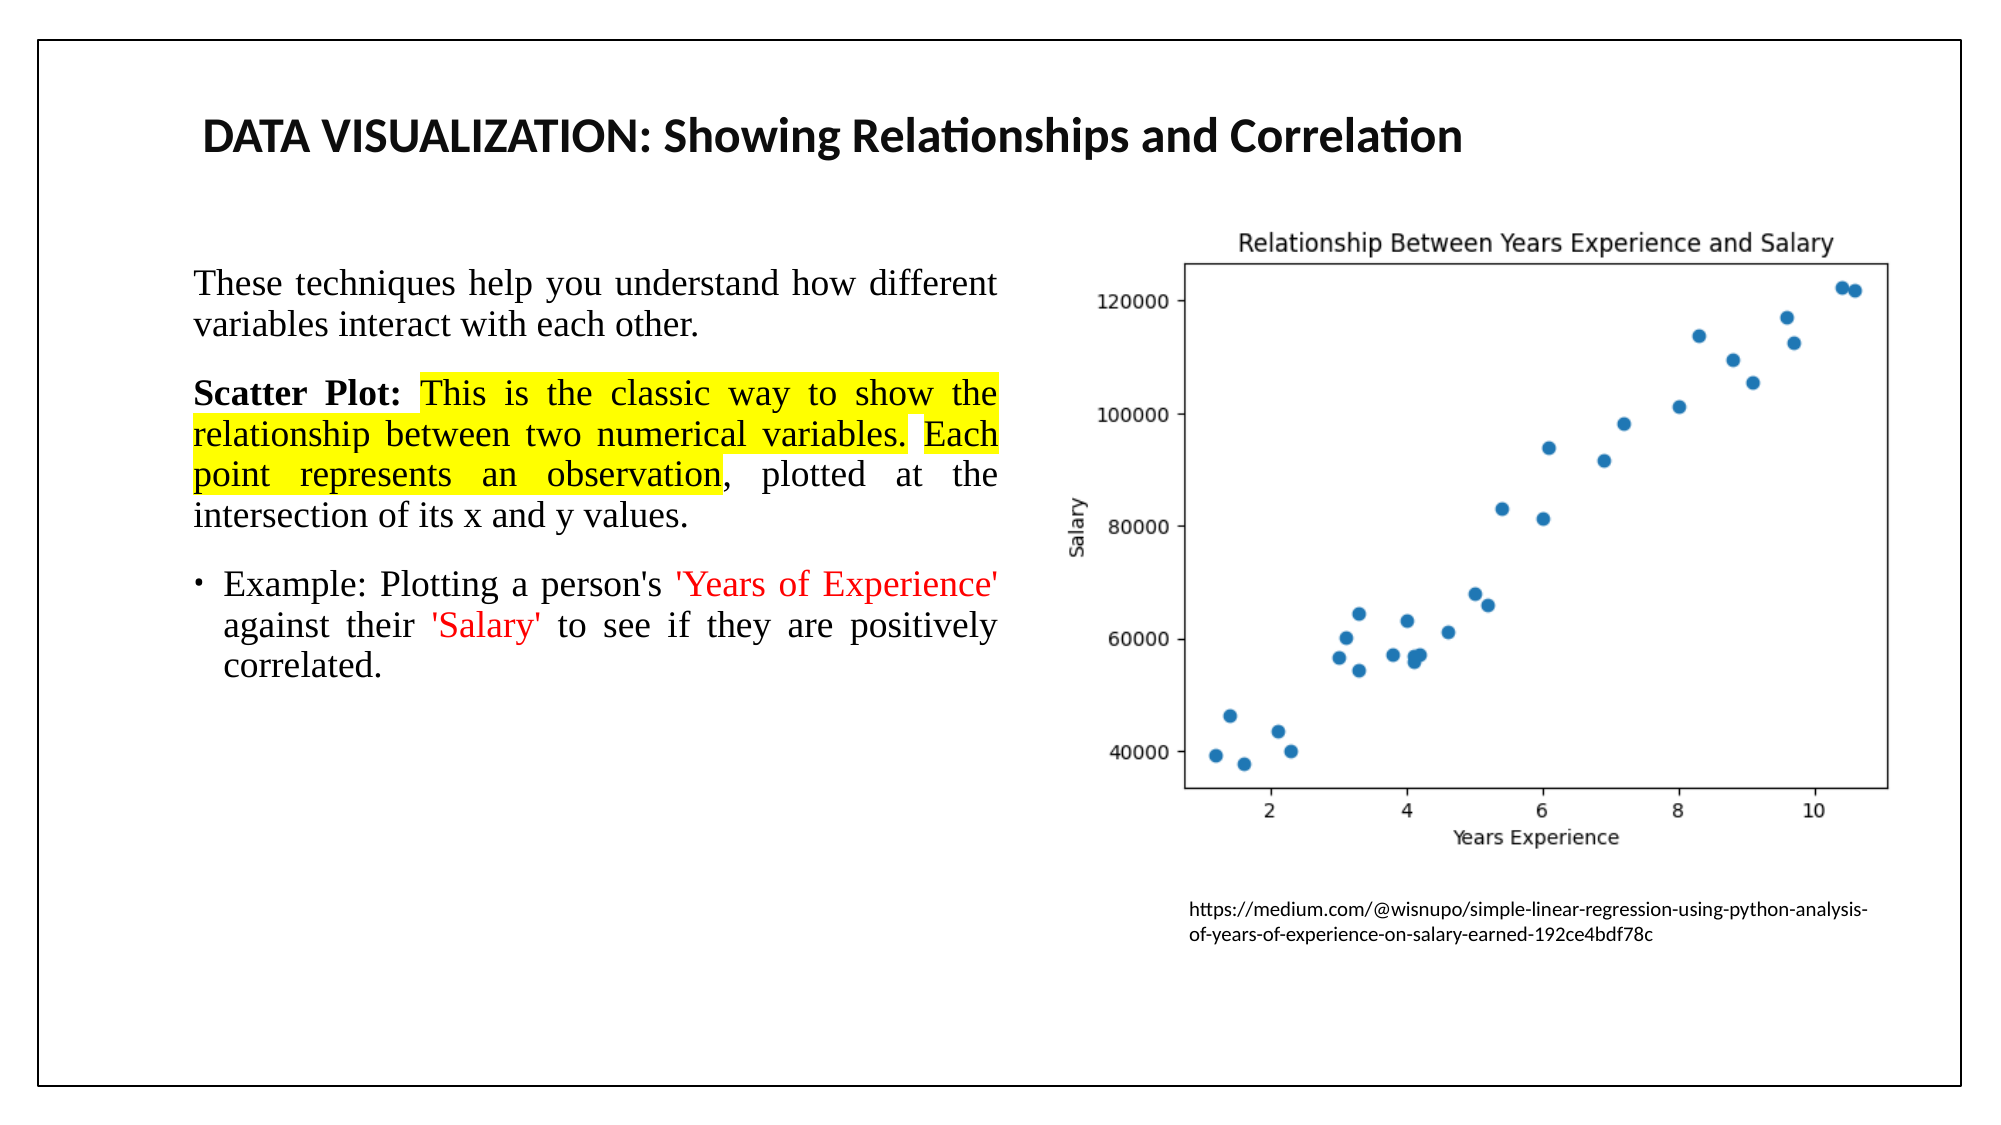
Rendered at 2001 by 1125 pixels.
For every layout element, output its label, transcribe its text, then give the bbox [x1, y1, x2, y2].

list These techniques help you understand how different variables interact with each other. Scatter Plot: This is the classic way to show the relationship between two numerical variables. Each point represents an observation, plotted at the intersection of its x and y values. Example: Plotting a person's 'Years of Experience' against their 'Salary' to see if they are positively correlated. [170, 255, 1014, 1000]
title DATA VISUALIZATION: Showing Relationships and Correlation [187, 85, 1808, 188]
text_box https://medium.com/@wisnupo/simple-linear-regression-using-python-analysis-of-years-of-experience-on-salary-earned-192ce4bdf78c [1174, 887, 1890, 953]
picture [1054, 218, 1900, 863]
